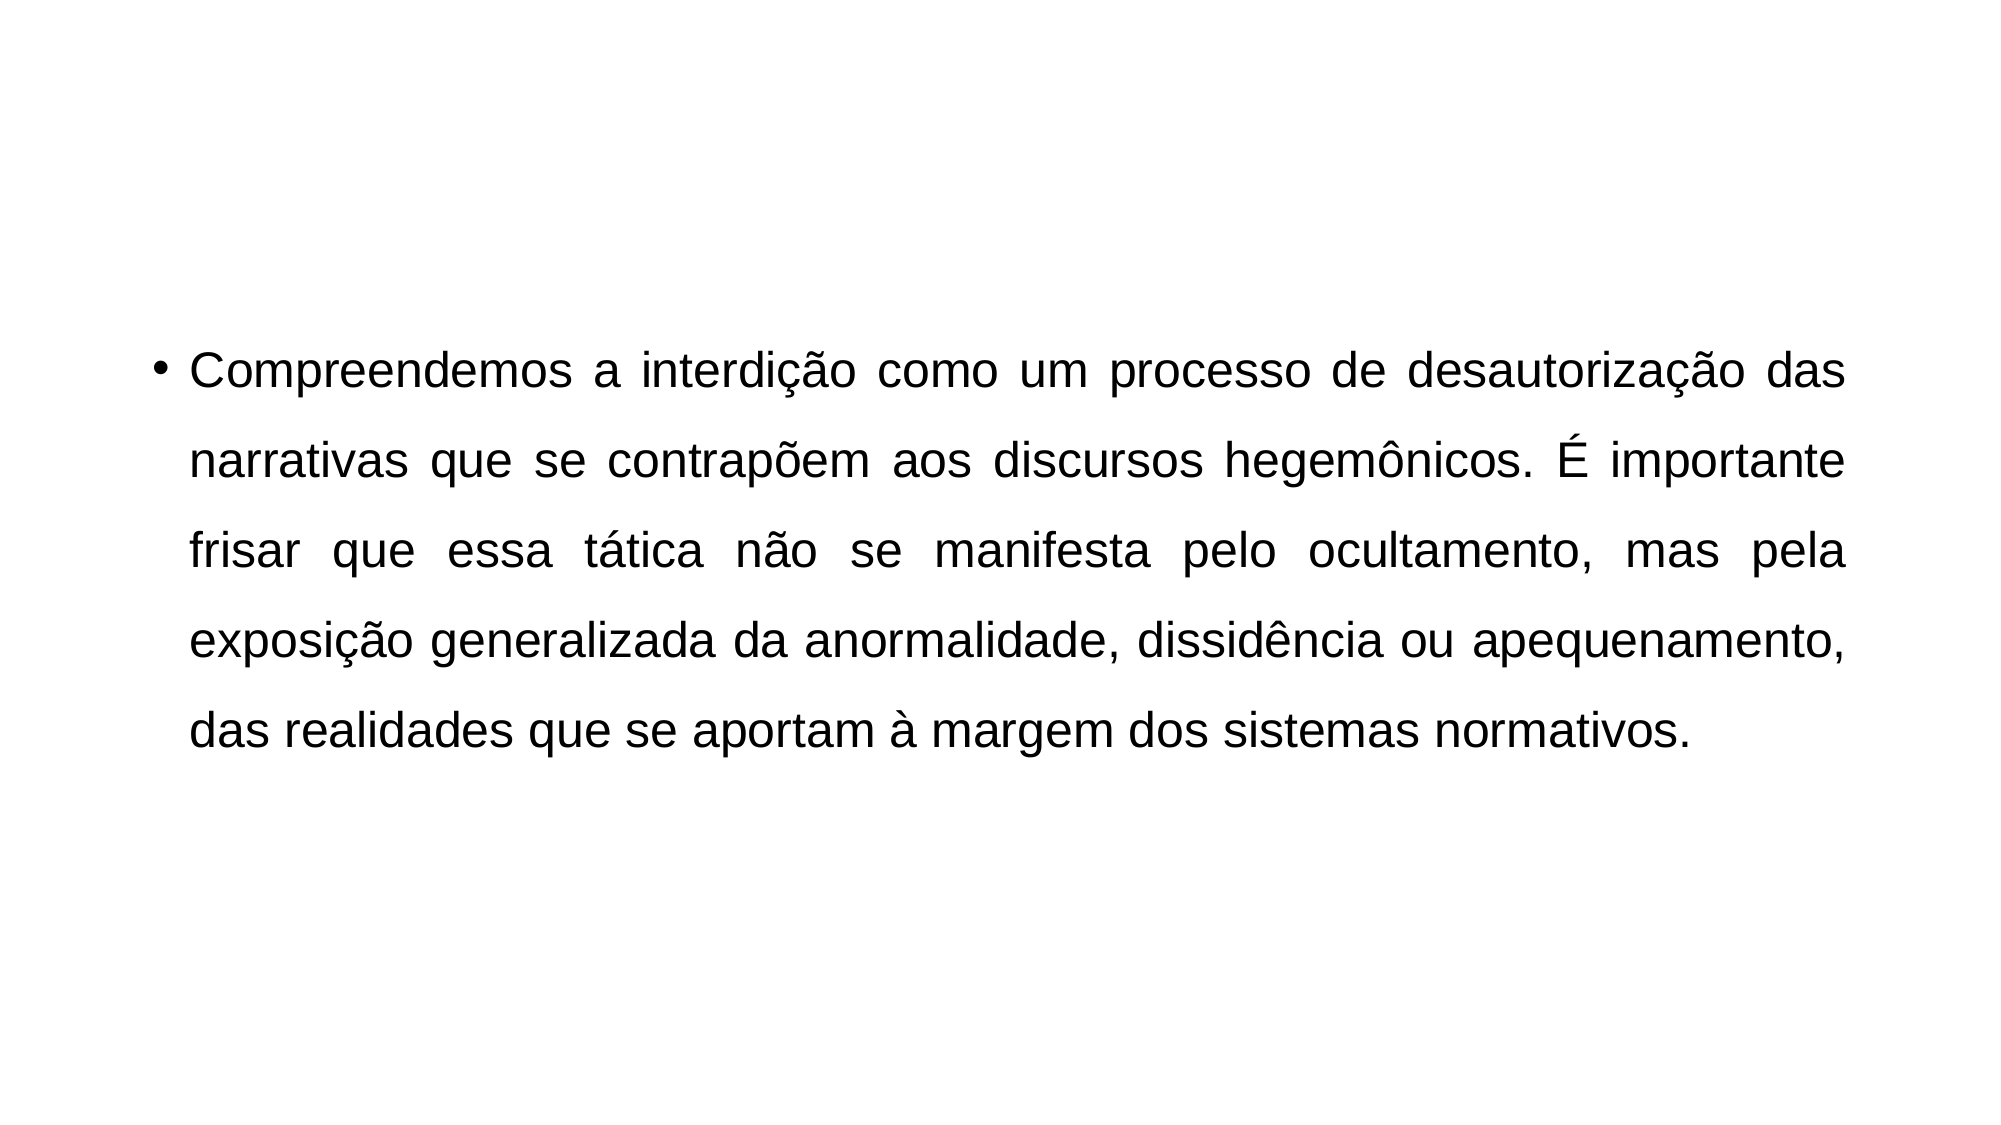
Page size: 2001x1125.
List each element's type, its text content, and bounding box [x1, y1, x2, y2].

list Compreendemos a interdição como um processo de desautorização das narrativas que se contrapõem aos discursos hegemônicos. É importante frisar que essa tática não se manifesta pelo ocultamento, mas pela exposição generalizada da anormalidade, dissidência ou apequenamento, das realidades que se aportam à margem dos sistemas normativos. [137, 299, 1863, 1014]
